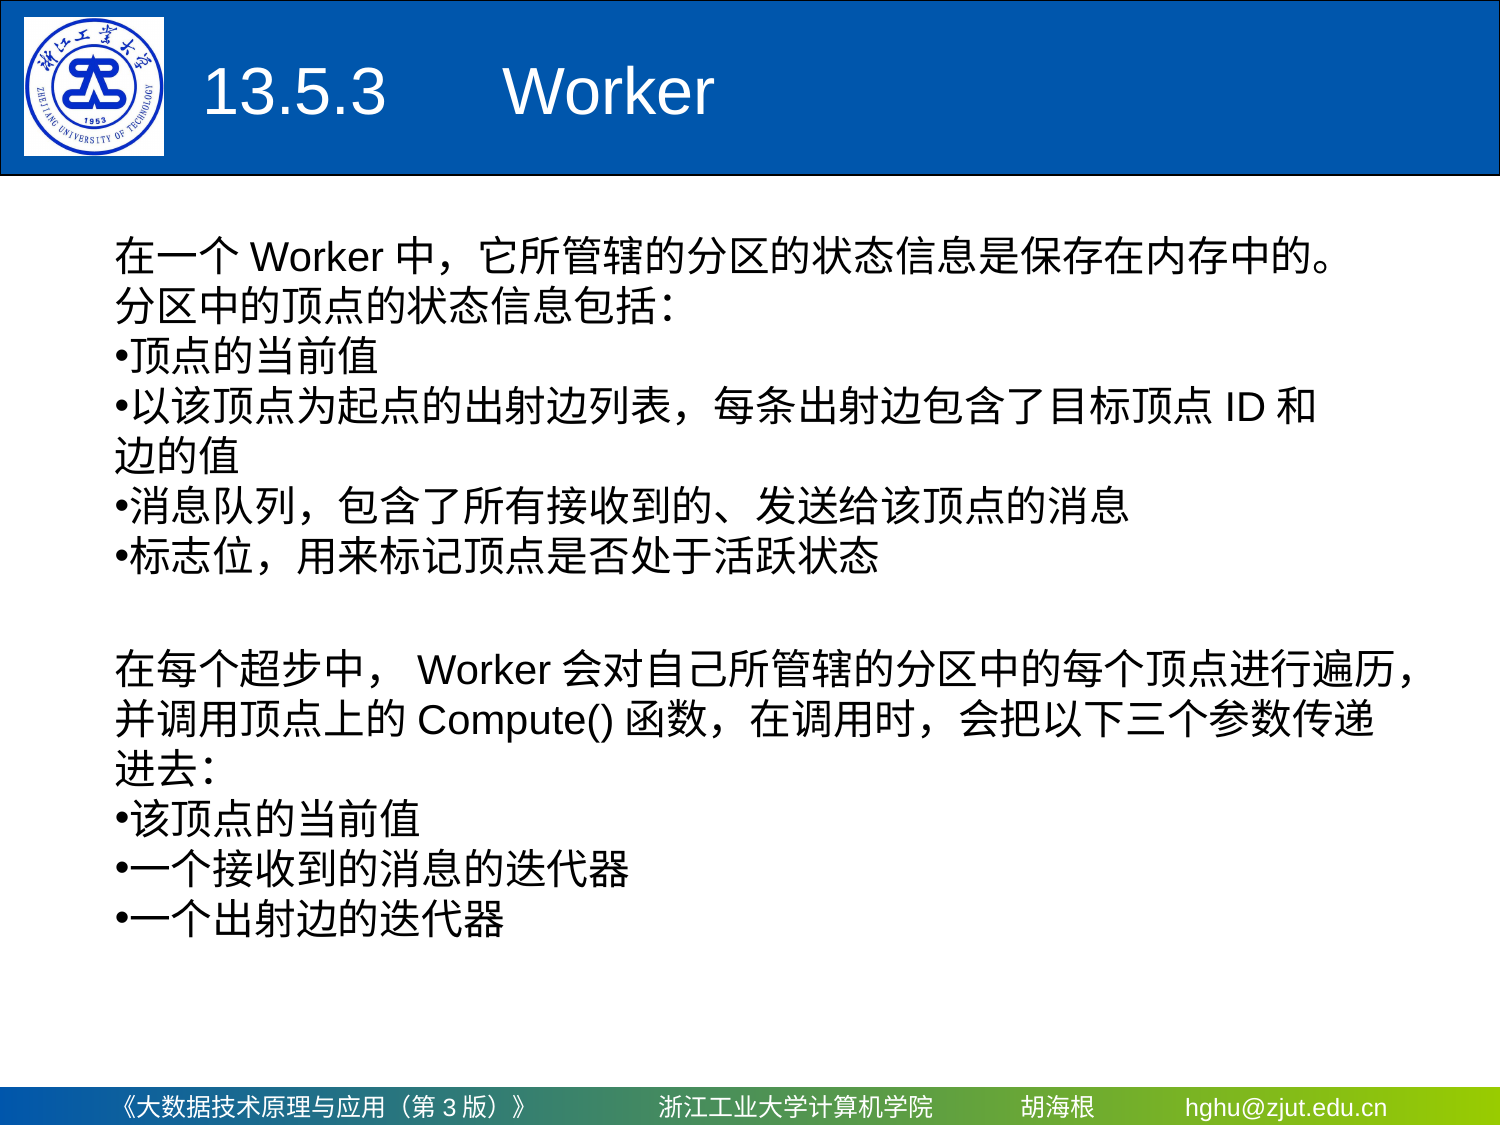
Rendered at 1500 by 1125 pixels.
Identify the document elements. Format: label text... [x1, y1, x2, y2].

text_box 在每个超步中，Worker会对自己所管辖的分区中的每个顶点进行遍历，并调用顶点上的Compute()函数，在调用时，会把以下三个参数传递进去： 该顶点的当前值 一个接收到的消息的迭代器 一个出射边的迭代器 [99, 635, 1413, 950]
text_box 在一个Worker中，它所管辖的分区的状态信息是保存在内存中的。分区中的顶点的状态信息包括： 顶点的当前值 以该顶点为起点的出射边列表，每条出射边包含了目标顶点ID和边的值 消息队列，包含了所有接收到的、发送给该顶点的消息 标志位，用来标记顶点是否处于活跃状态 [99, 222, 1338, 588]
picture [24, 17, 164, 156]
title 13.5.3 Worker [187, 12, 1500, 163]
